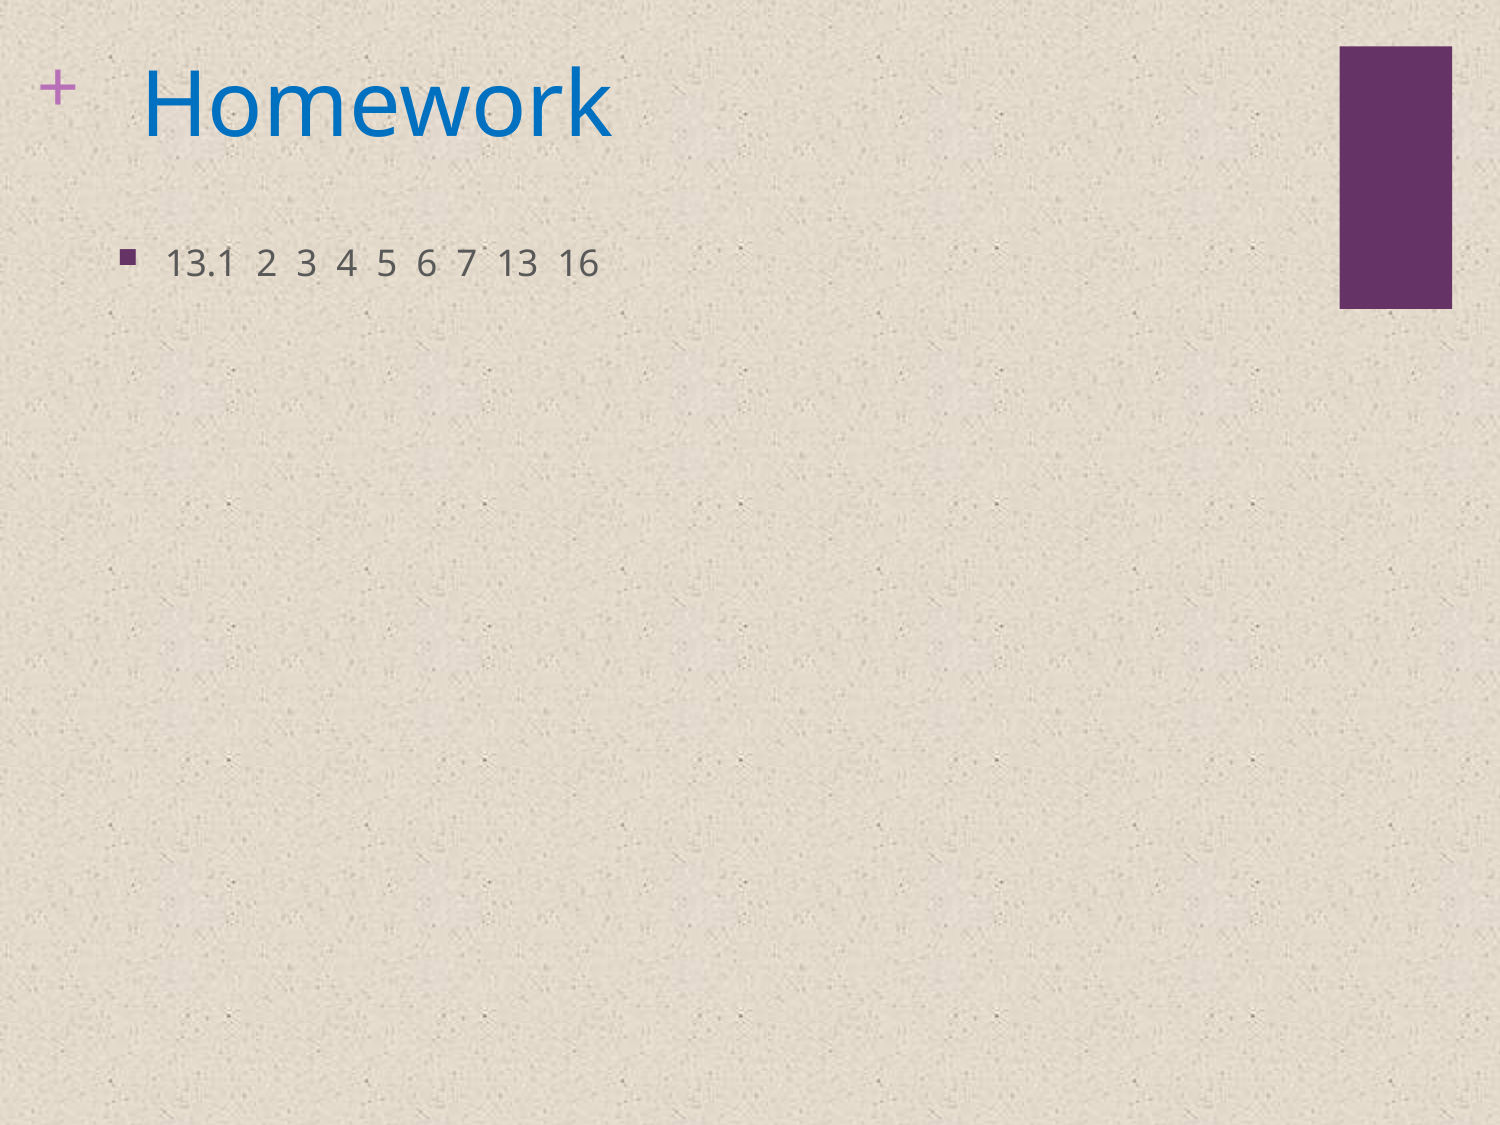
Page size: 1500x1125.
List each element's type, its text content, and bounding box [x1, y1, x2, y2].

title Homework [125, 37, 794, 221]
picture [0, 0, 1500, 1125]
list 13.1 2 3 4 5 6 7 13 16 [102, 231, 774, 386]
